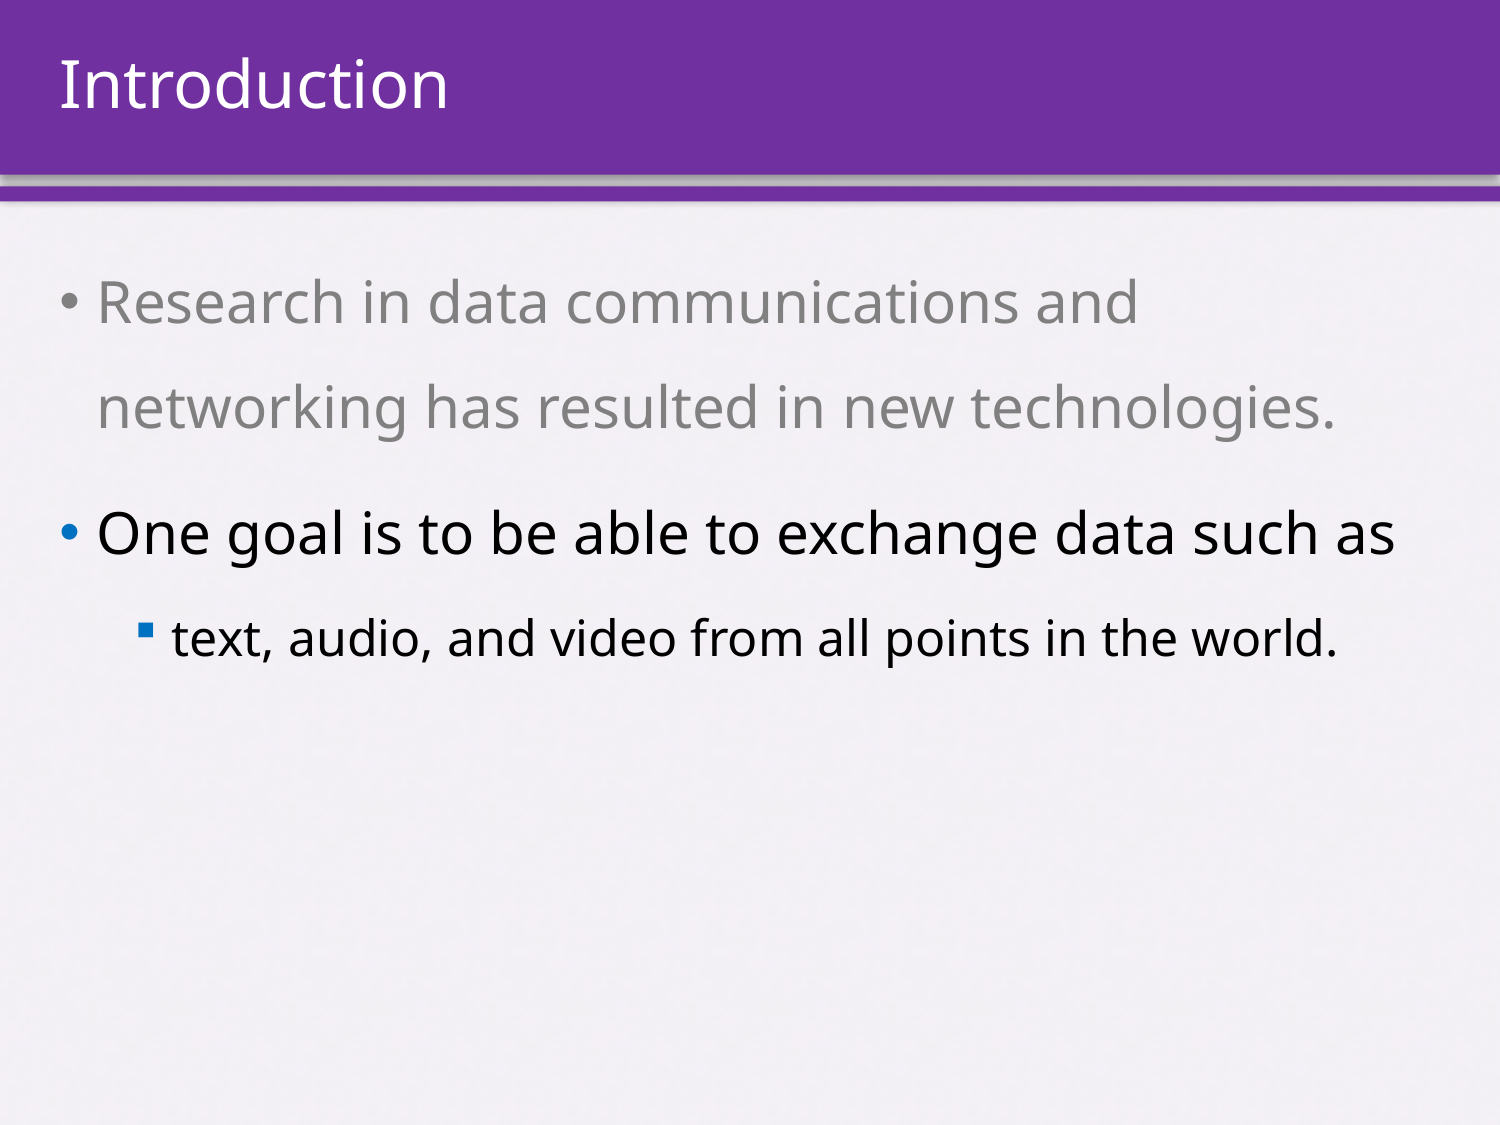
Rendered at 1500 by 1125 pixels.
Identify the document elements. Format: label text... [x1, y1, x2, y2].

title Introduction [44, 0, 1464, 175]
list Research in data communications and networking has resulted in new technologies. One goal is to be able to exchange data such as text, audio, and video from all points in the world. [44, 223, 1464, 1043]
